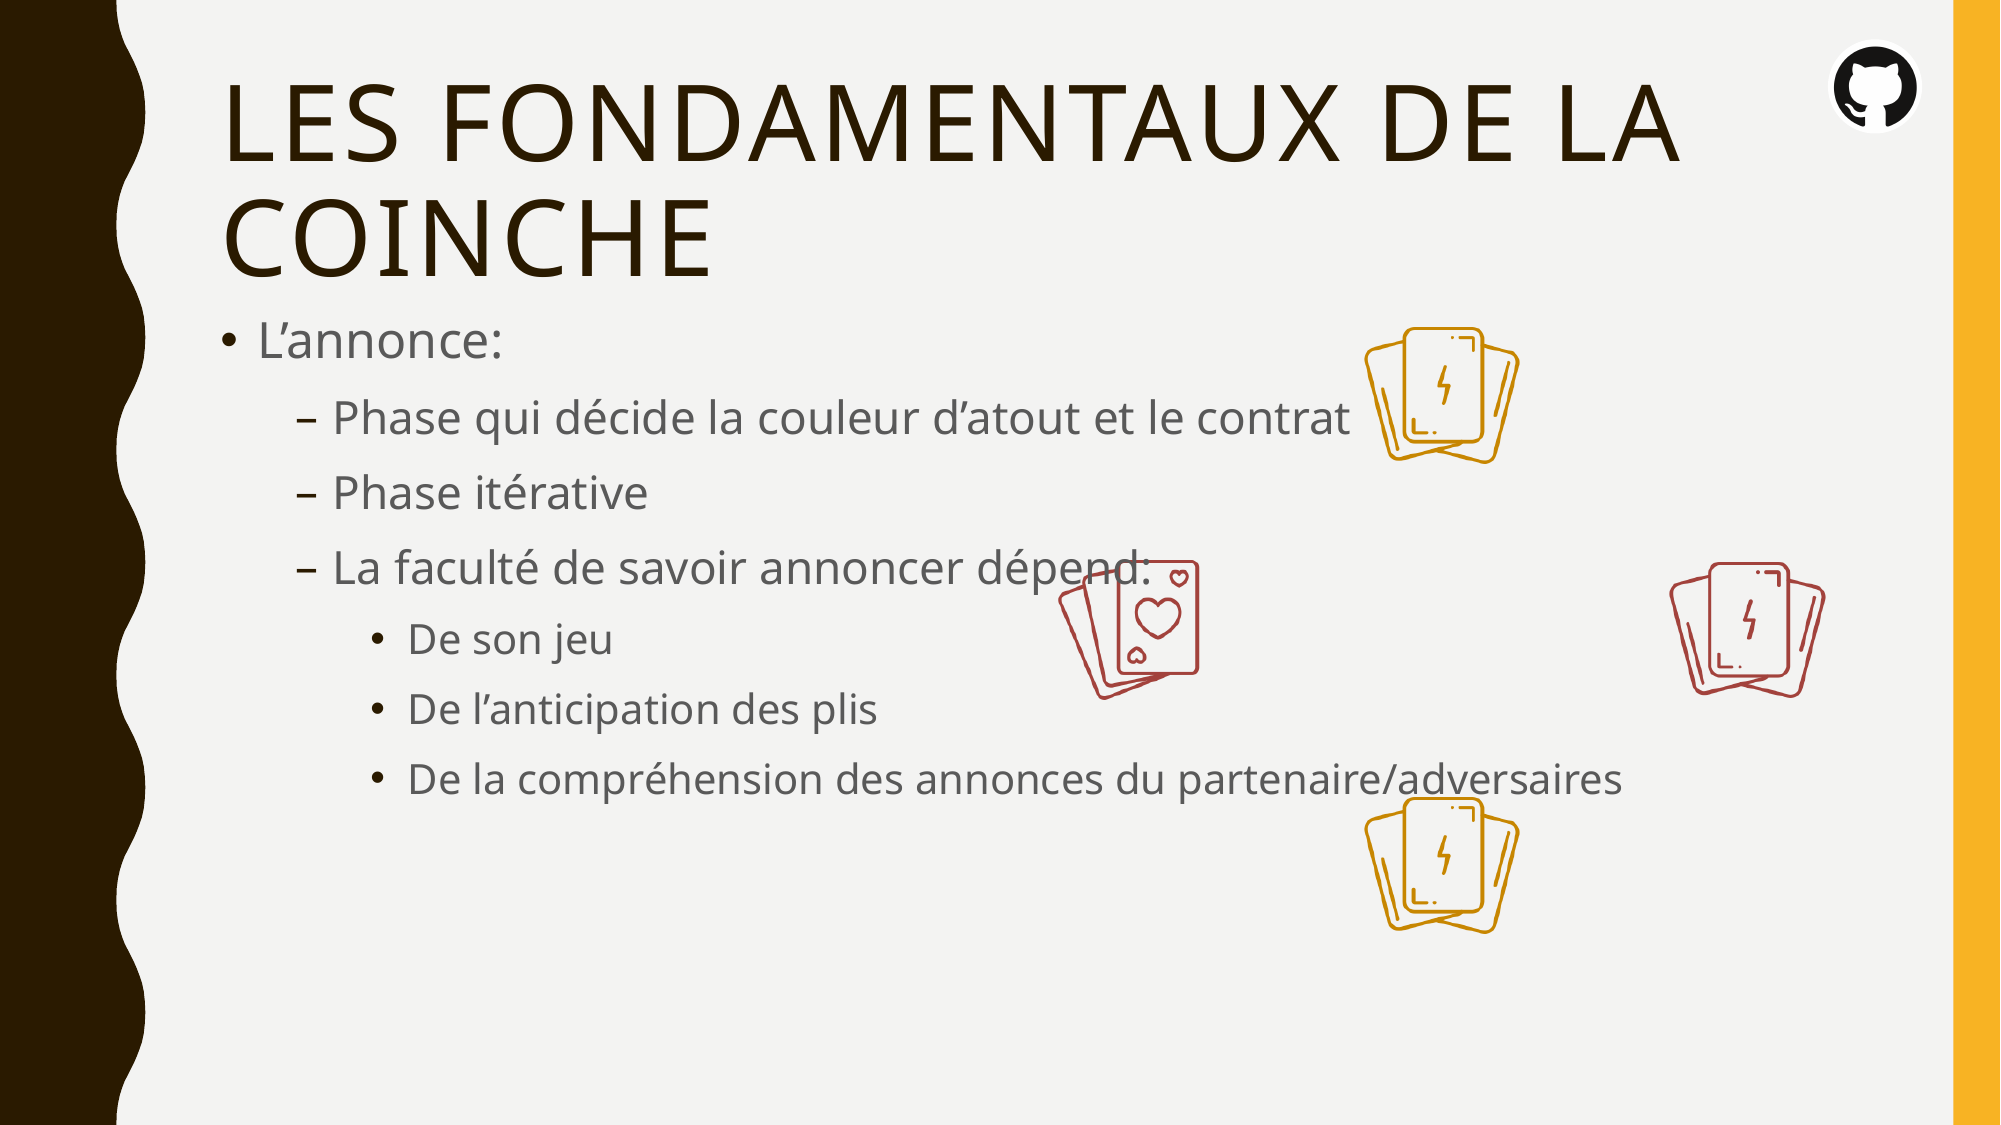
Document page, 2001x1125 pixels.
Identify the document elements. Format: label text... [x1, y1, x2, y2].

picture [1040, 542, 1216, 718]
picture [1659, 542, 1835, 718]
picture [1354, 777, 1529, 953]
list L’annonce: Phase qui décide la couleur d’atout et le contrat Phase itérative La faculté de savoir annoncer dépend: De son jeu De l’anticipation des plis De la compréhension des annonces du partenaire/adversaires [205, 295, 1875, 885]
picture [1354, 307, 1529, 483]
title Les fondamentaux de la coinche [205, 62, 1875, 295]
picture [1827, 39, 1923, 134]
